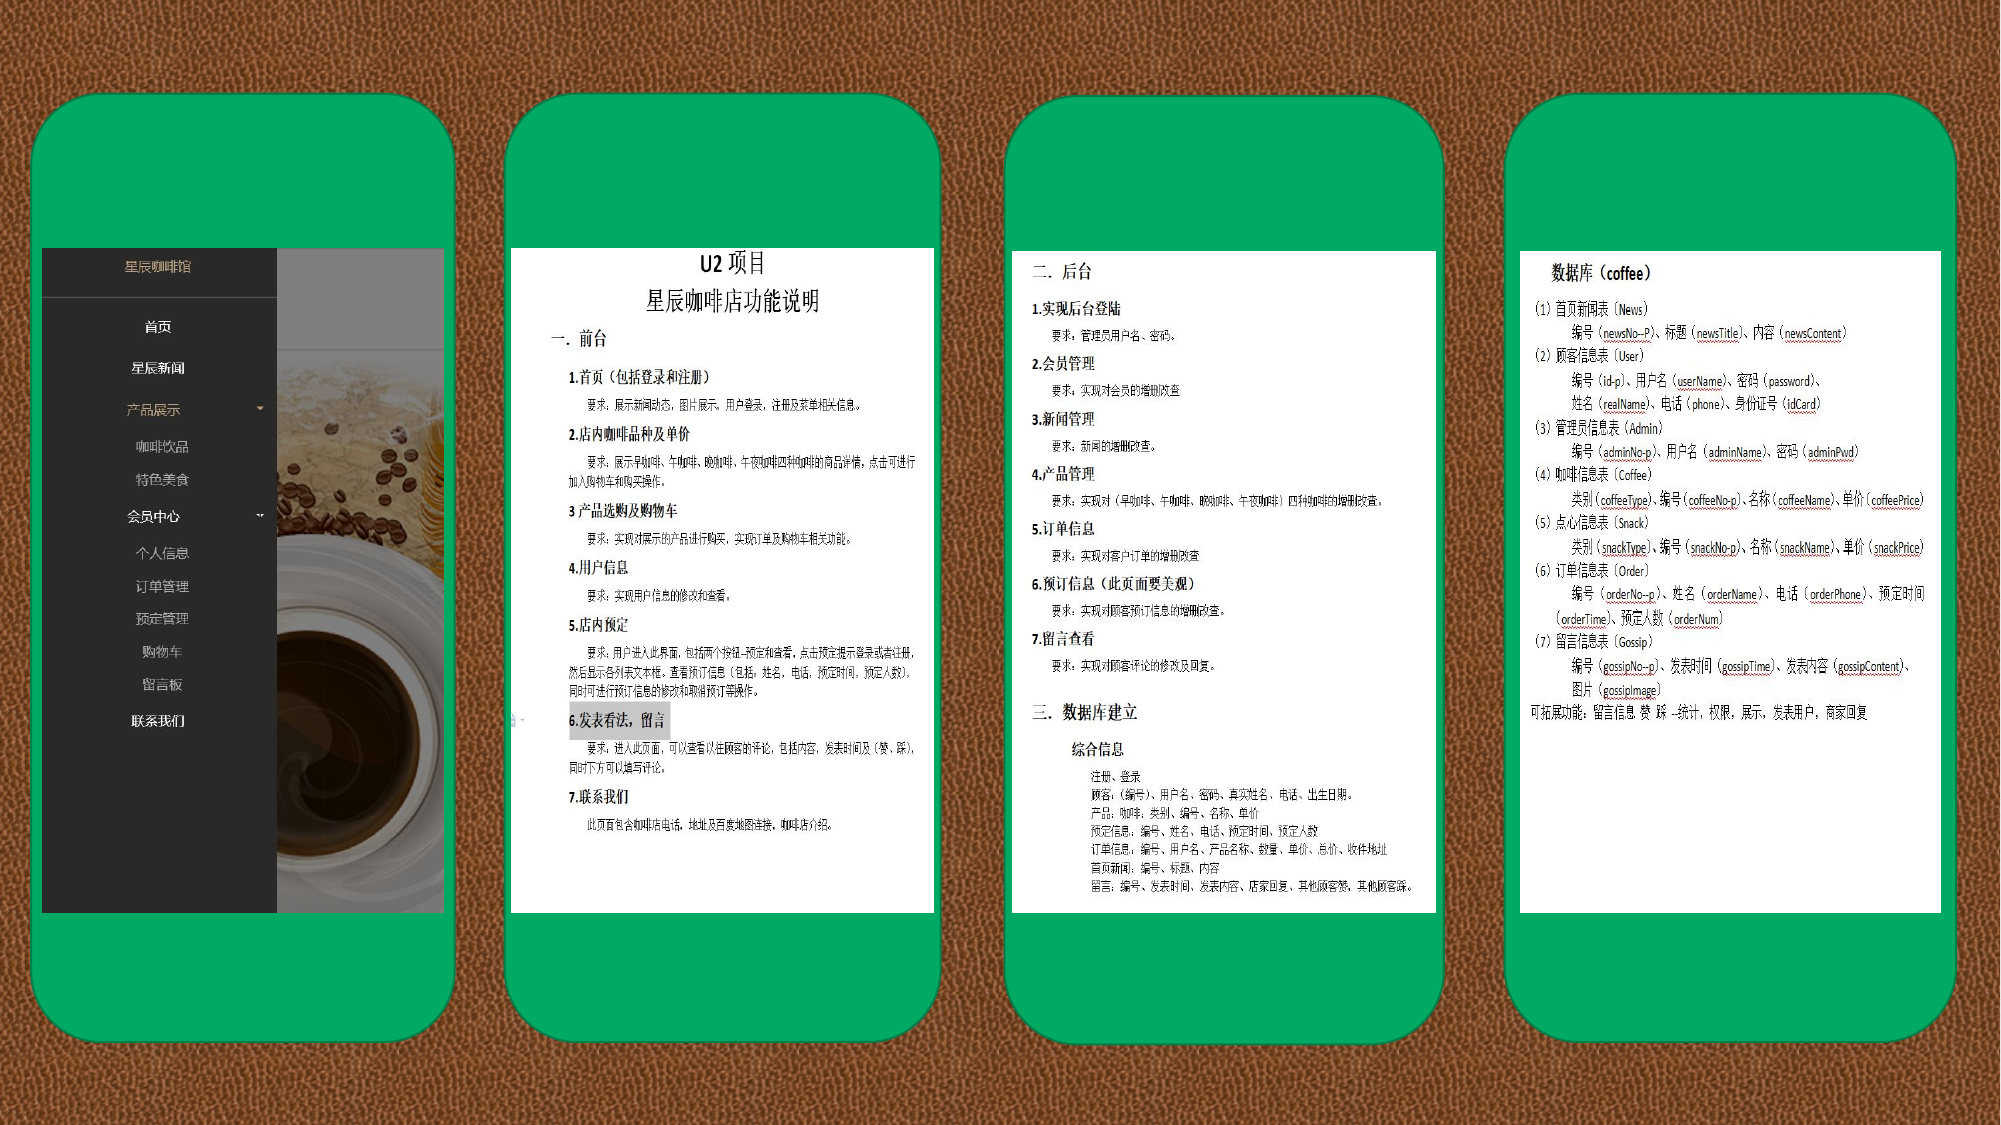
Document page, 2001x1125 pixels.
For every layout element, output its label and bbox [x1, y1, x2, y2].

text_box [30, 92, 456, 1044]
text_box [1503, 92, 1958, 1044]
text_box [503, 92, 942, 1044]
picture [0, 0, 2001, 1125]
text_box [1003, 94, 1445, 1046]
